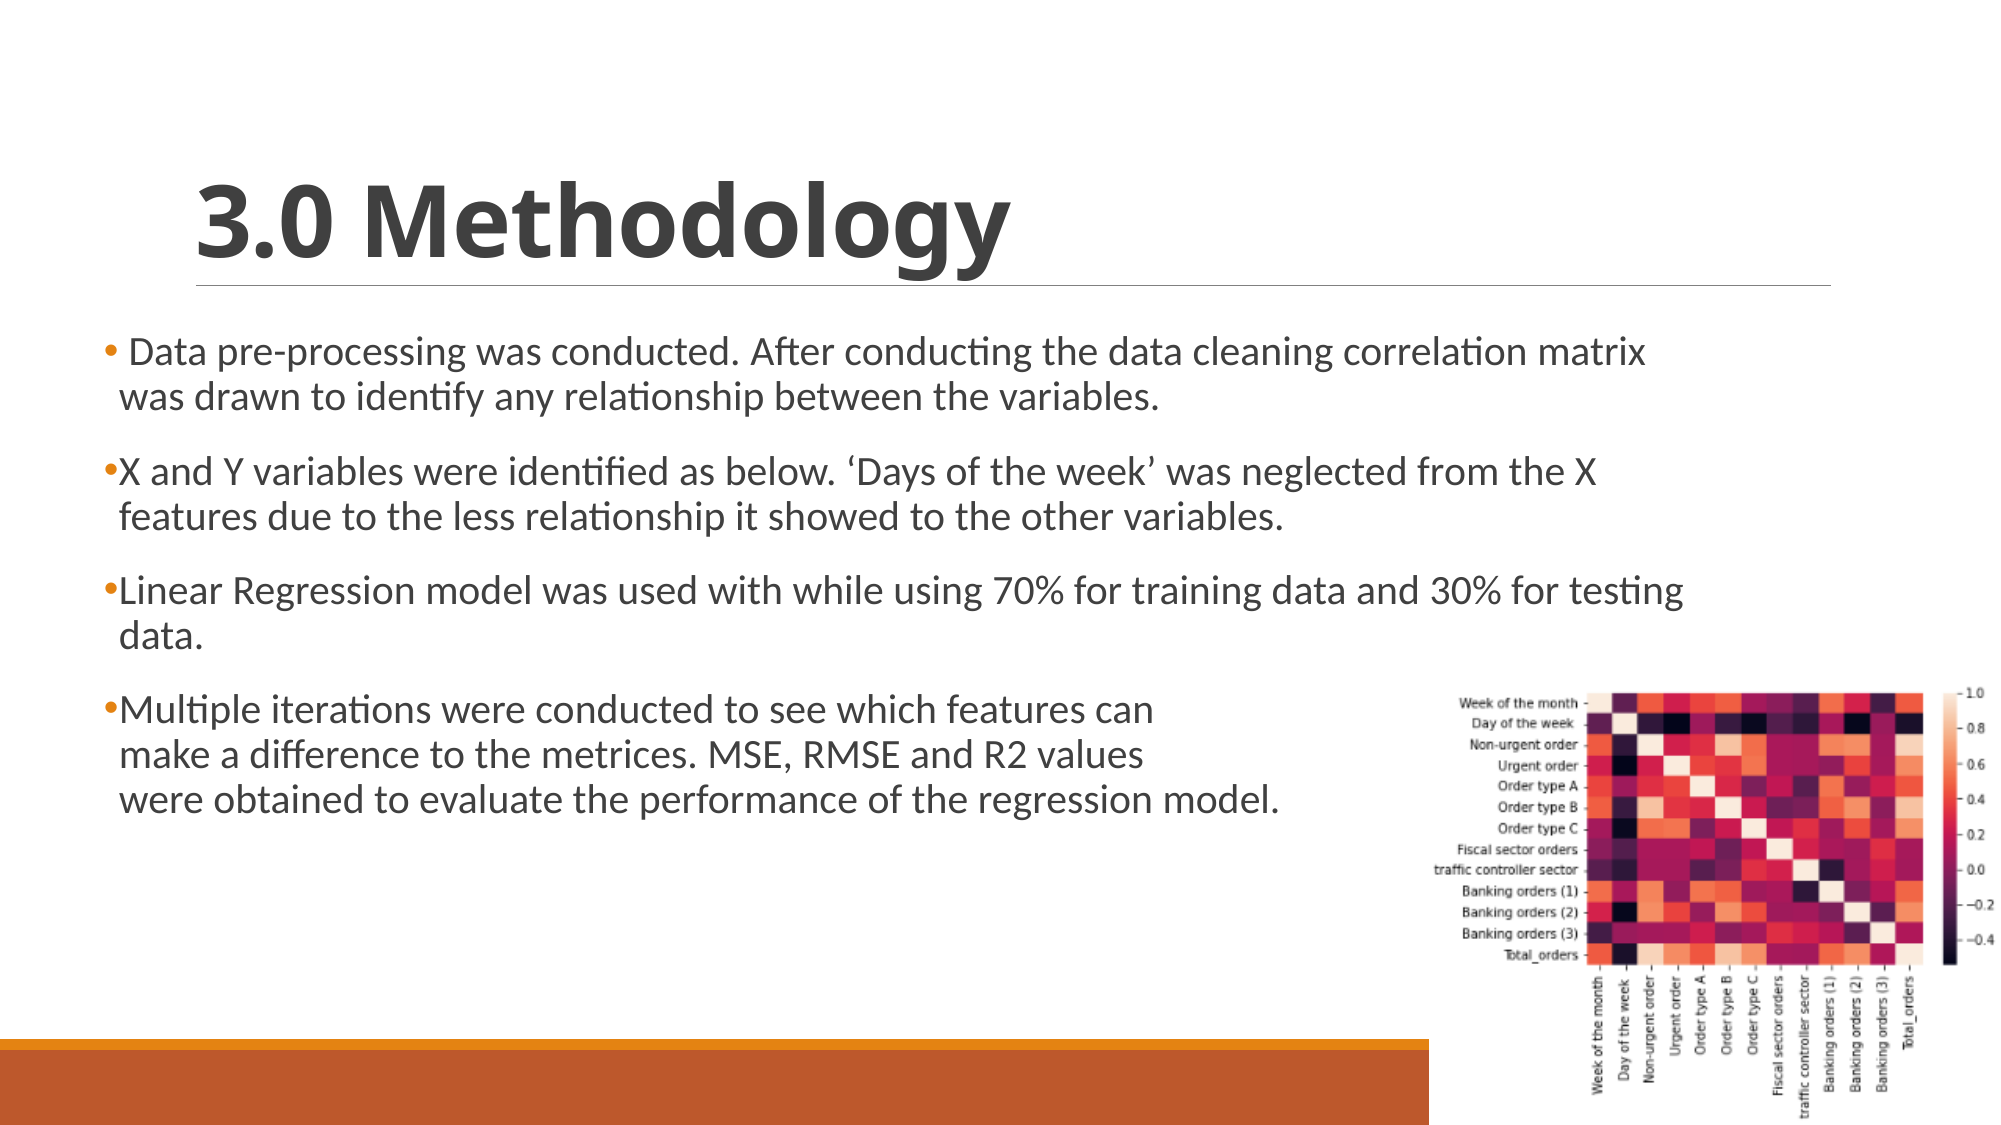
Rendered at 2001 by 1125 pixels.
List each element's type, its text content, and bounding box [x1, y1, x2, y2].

picture [1429, 680, 2000, 1125]
list Data pre-processing was conducted. After conducting the data cleaning correlation matrix was drawn to identify any relationship between the variables. X and Y variables were identified as below. ‘Days of the week’ was neglected from the X features due to the less relationship it showed to the other variables. Linear Regression model was used with while using 70% for training data and 30% for testing data. Multiple iterations were conducted to see which features can make a difference to the metrices. MSE, RMSE and R2 values were obtained to evaluate the performance of the regression model. [103, 322, 1705, 983]
title 3.0 Methodology [180, 47, 1830, 285]
